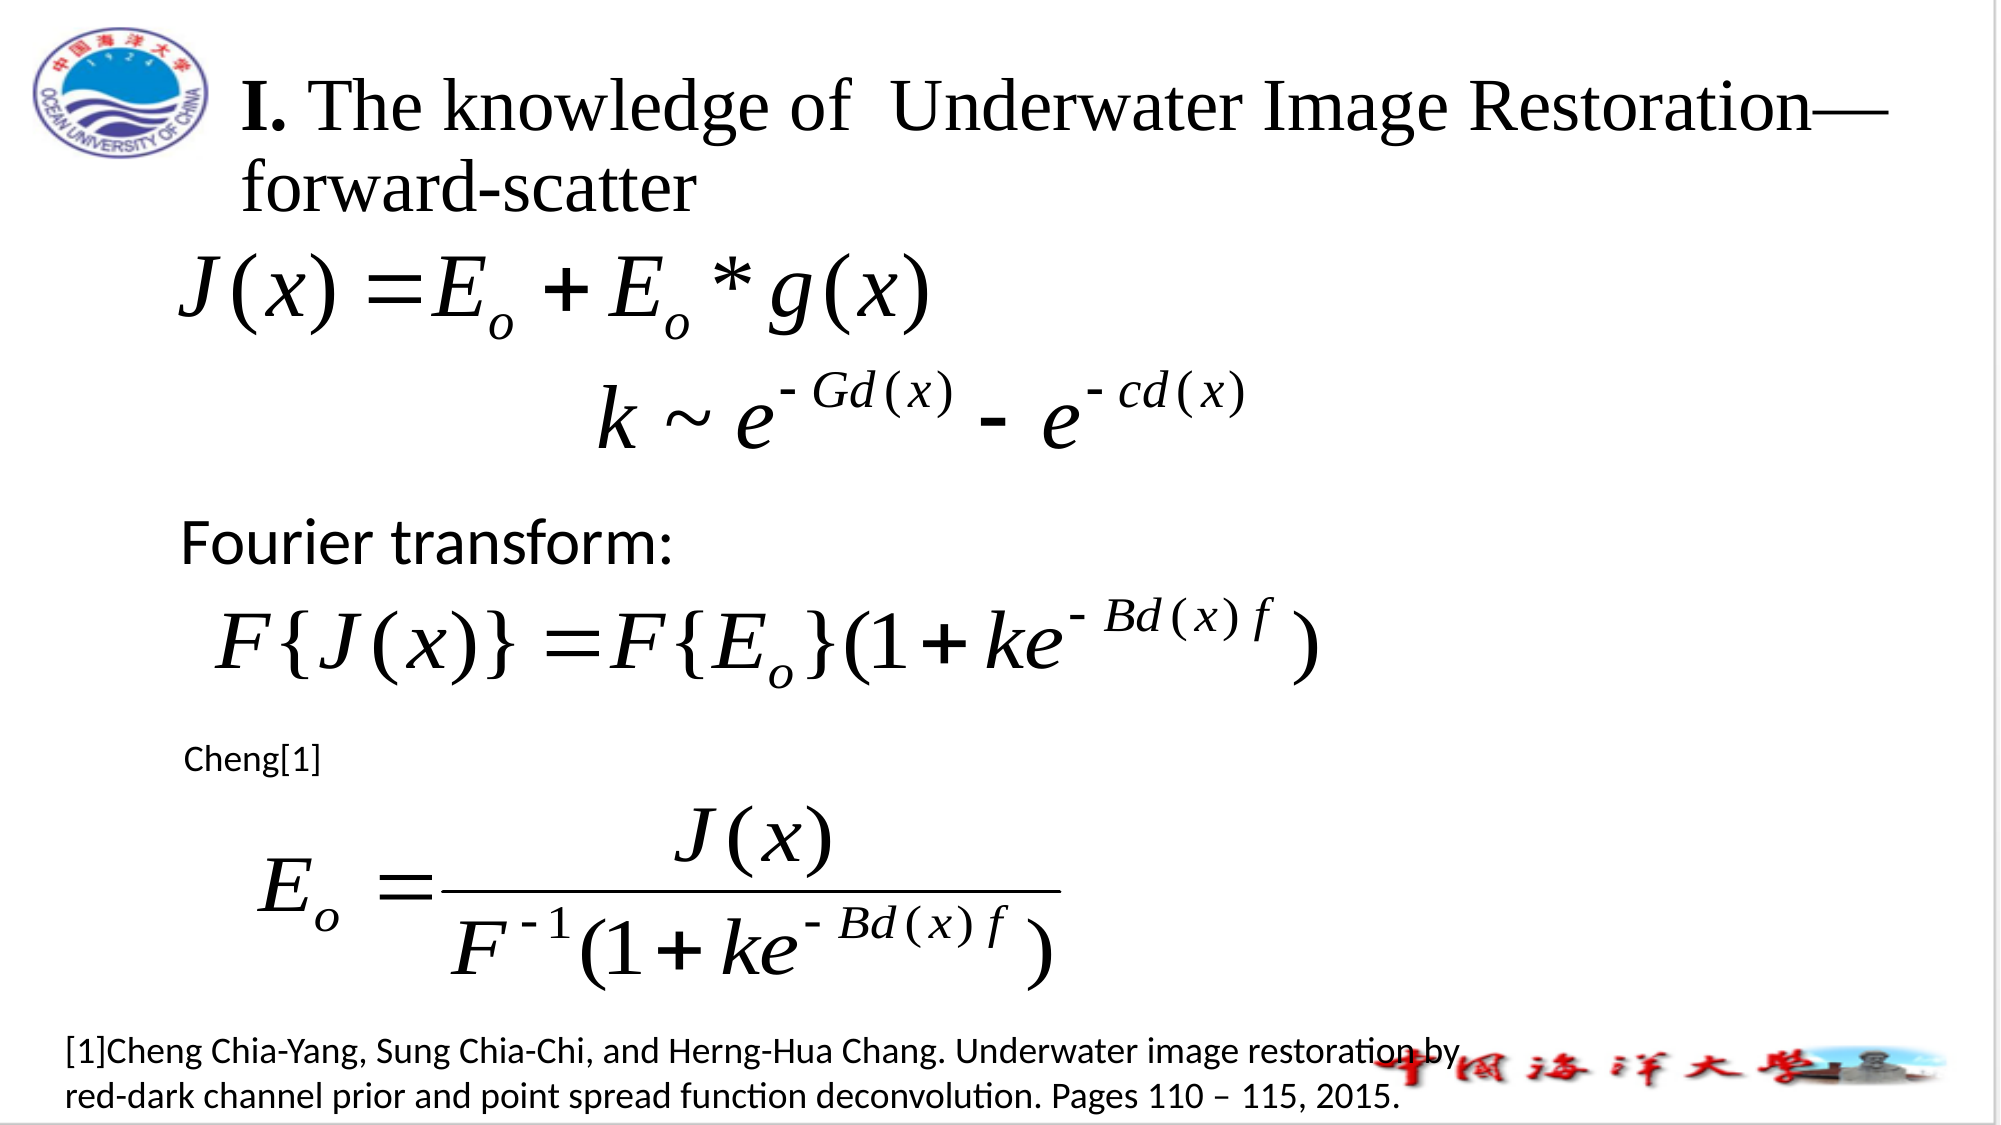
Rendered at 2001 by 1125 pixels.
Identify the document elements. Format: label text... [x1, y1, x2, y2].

picture [0, 0, 2001, 1125]
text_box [583, 349, 1261, 471]
text_box [1]Cheng Chia-Yang, Sung Chia-Chi, and Herng-Hua Chang. Underwater image restoration by red-dark channel prior and point spread function deconvolution. Pages 110 – 115, 2015. [49, 1018, 1527, 1124]
title I. The knowledge of Underwater Image Restoration—forward-scatter [225, 37, 2000, 256]
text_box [241, 784, 1078, 1006]
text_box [159, 225, 950, 362]
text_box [198, 578, 1336, 710]
text_box Fourier transform: [165, 490, 746, 585]
text_box Cheng[1] [169, 726, 337, 787]
